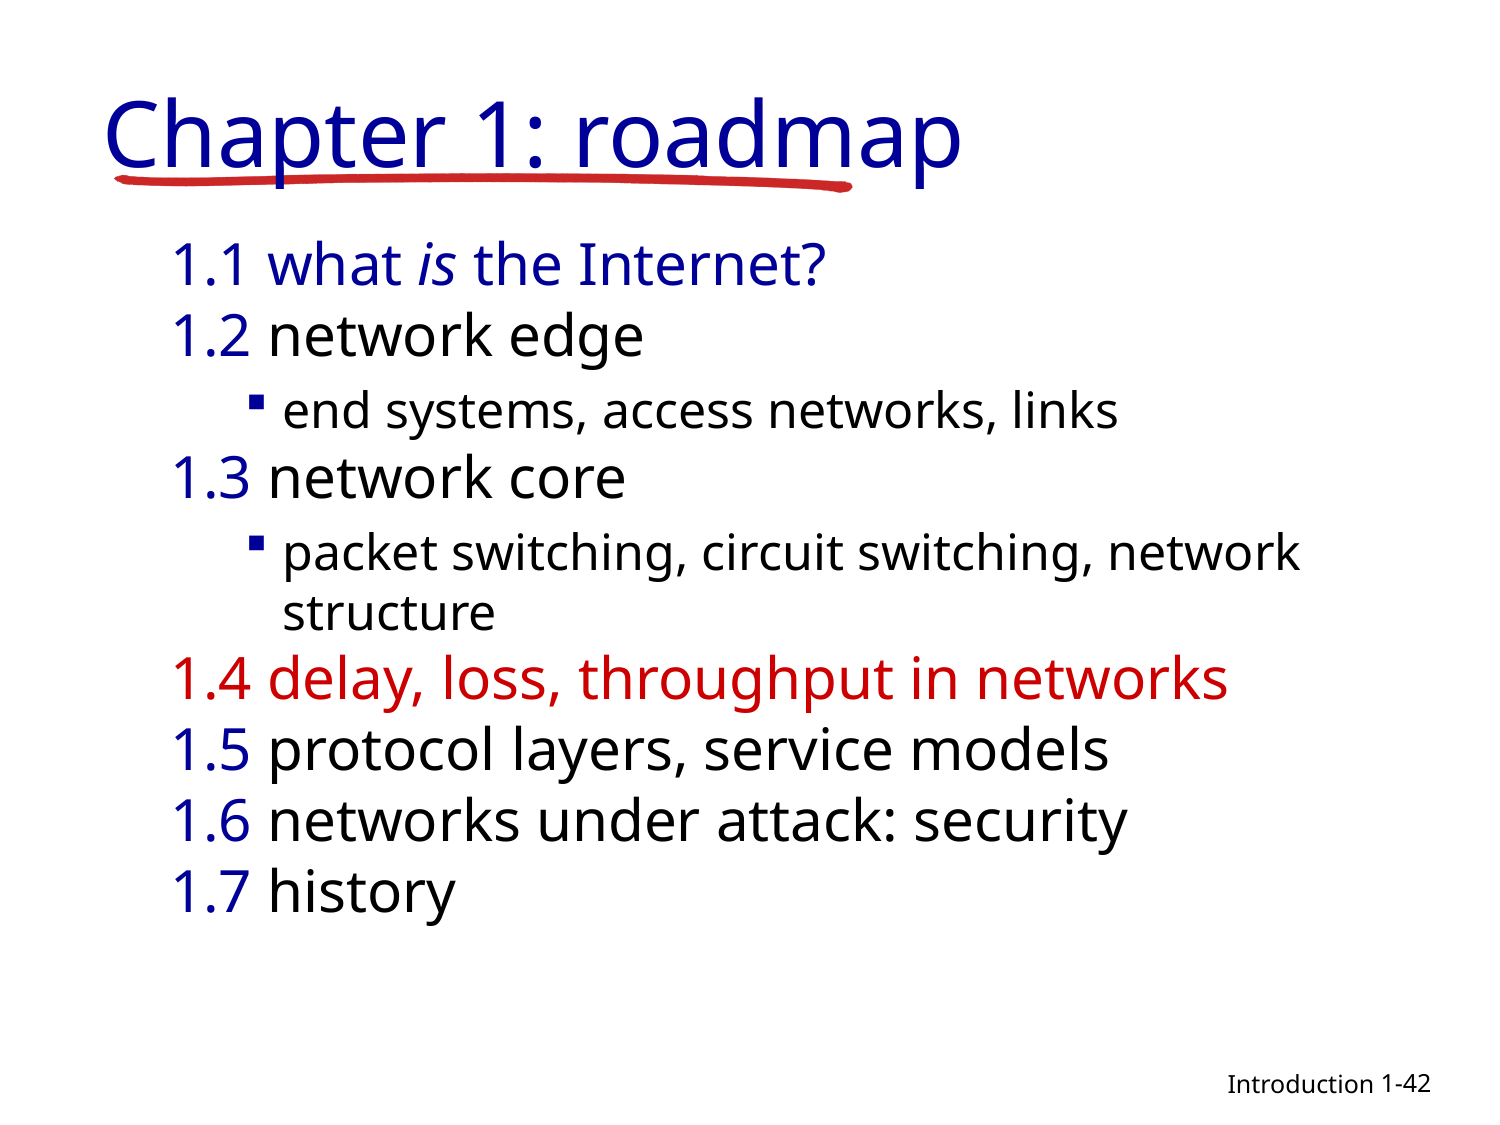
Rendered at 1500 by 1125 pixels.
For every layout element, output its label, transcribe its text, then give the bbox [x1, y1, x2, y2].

footer Introduction [914, 1060, 1391, 1109]
title Chapter 1: roadmap [87, 37, 1363, 225]
picture [111, 168, 862, 198]
list 1.1 what is the Internet? 1.2 network edge end systems, access networks, links 1.3 network core packet switching, circuit switching, network structure 1.4 delay, loss, throughput in networks 1.5 protocol layers, service models 1.6 networks under attack: security 1.7 history [79, 230, 1427, 994]
slide_number 1-42 [1365, 1059, 1477, 1106]
